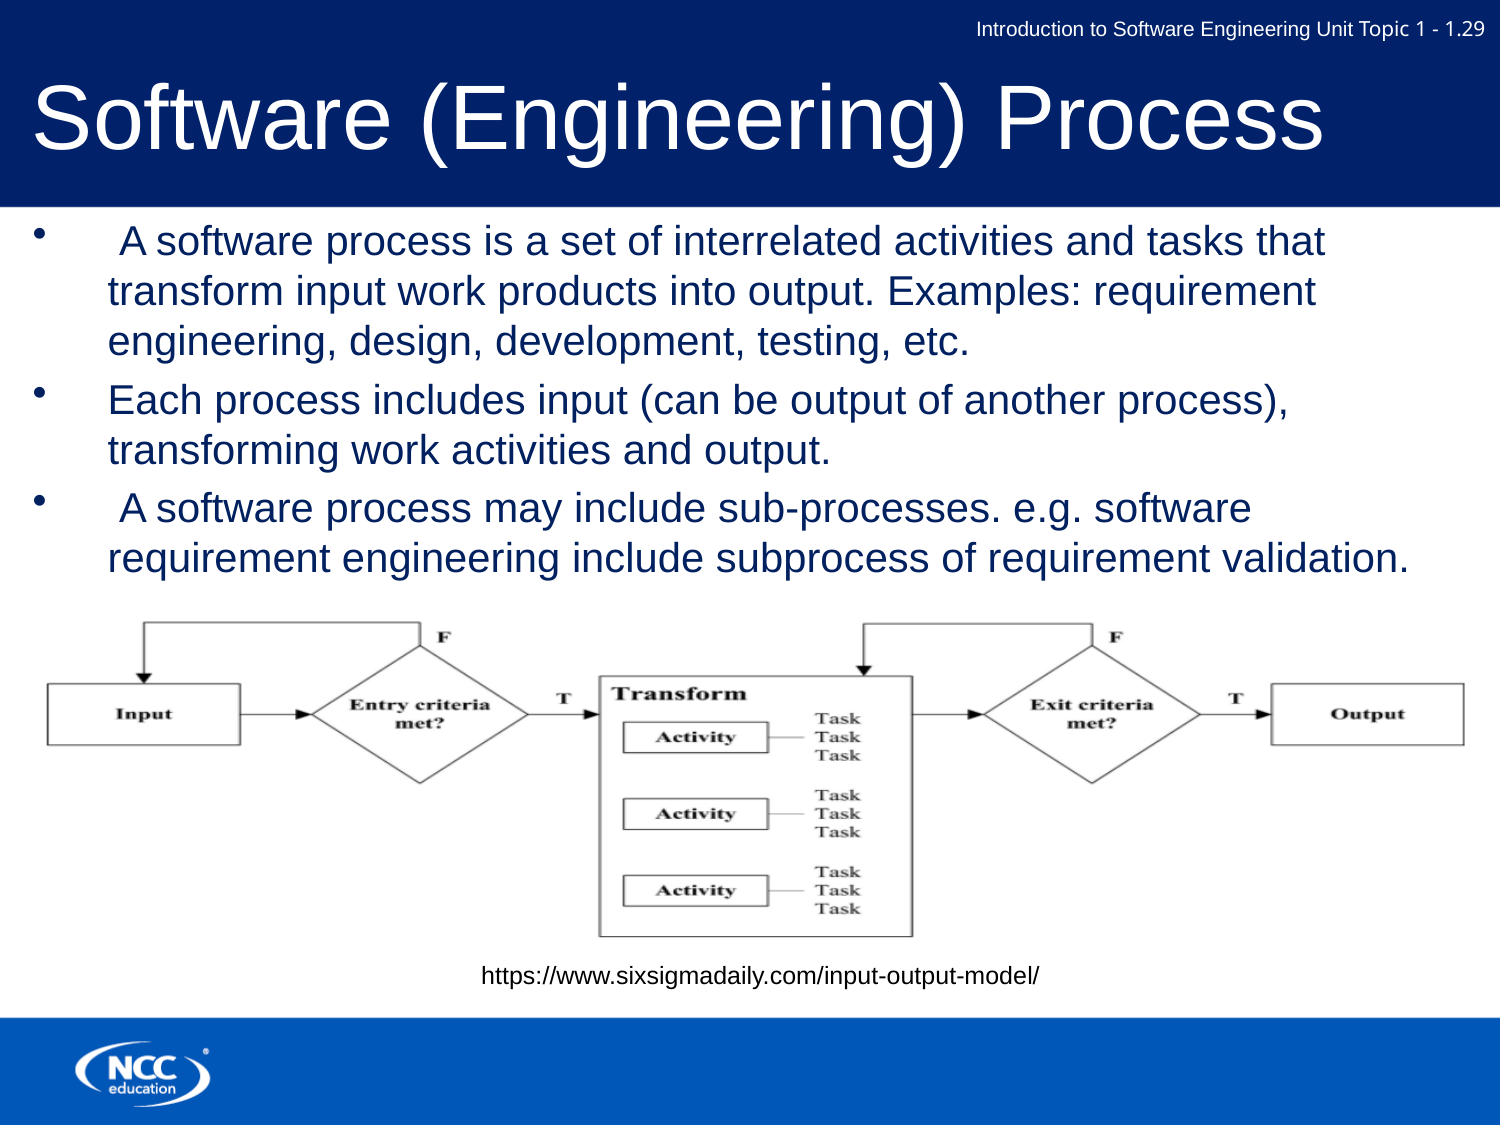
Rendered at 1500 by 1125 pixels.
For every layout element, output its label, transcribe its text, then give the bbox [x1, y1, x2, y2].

title Software (Engineering) Process [16, 19, 1459, 207]
picture [0, 0, 1500, 1125]
list A software process is a set of interrelated activities and tasks that transform input work products into output. Examples: requirement engineering, design, development, testing, etc. Each process includes input (can be output of another process), transforming work activities and output. A software process may include sub-processes. e.g. software requirement engineering include subprocess of requirement validation. [17, 206, 1471, 596]
